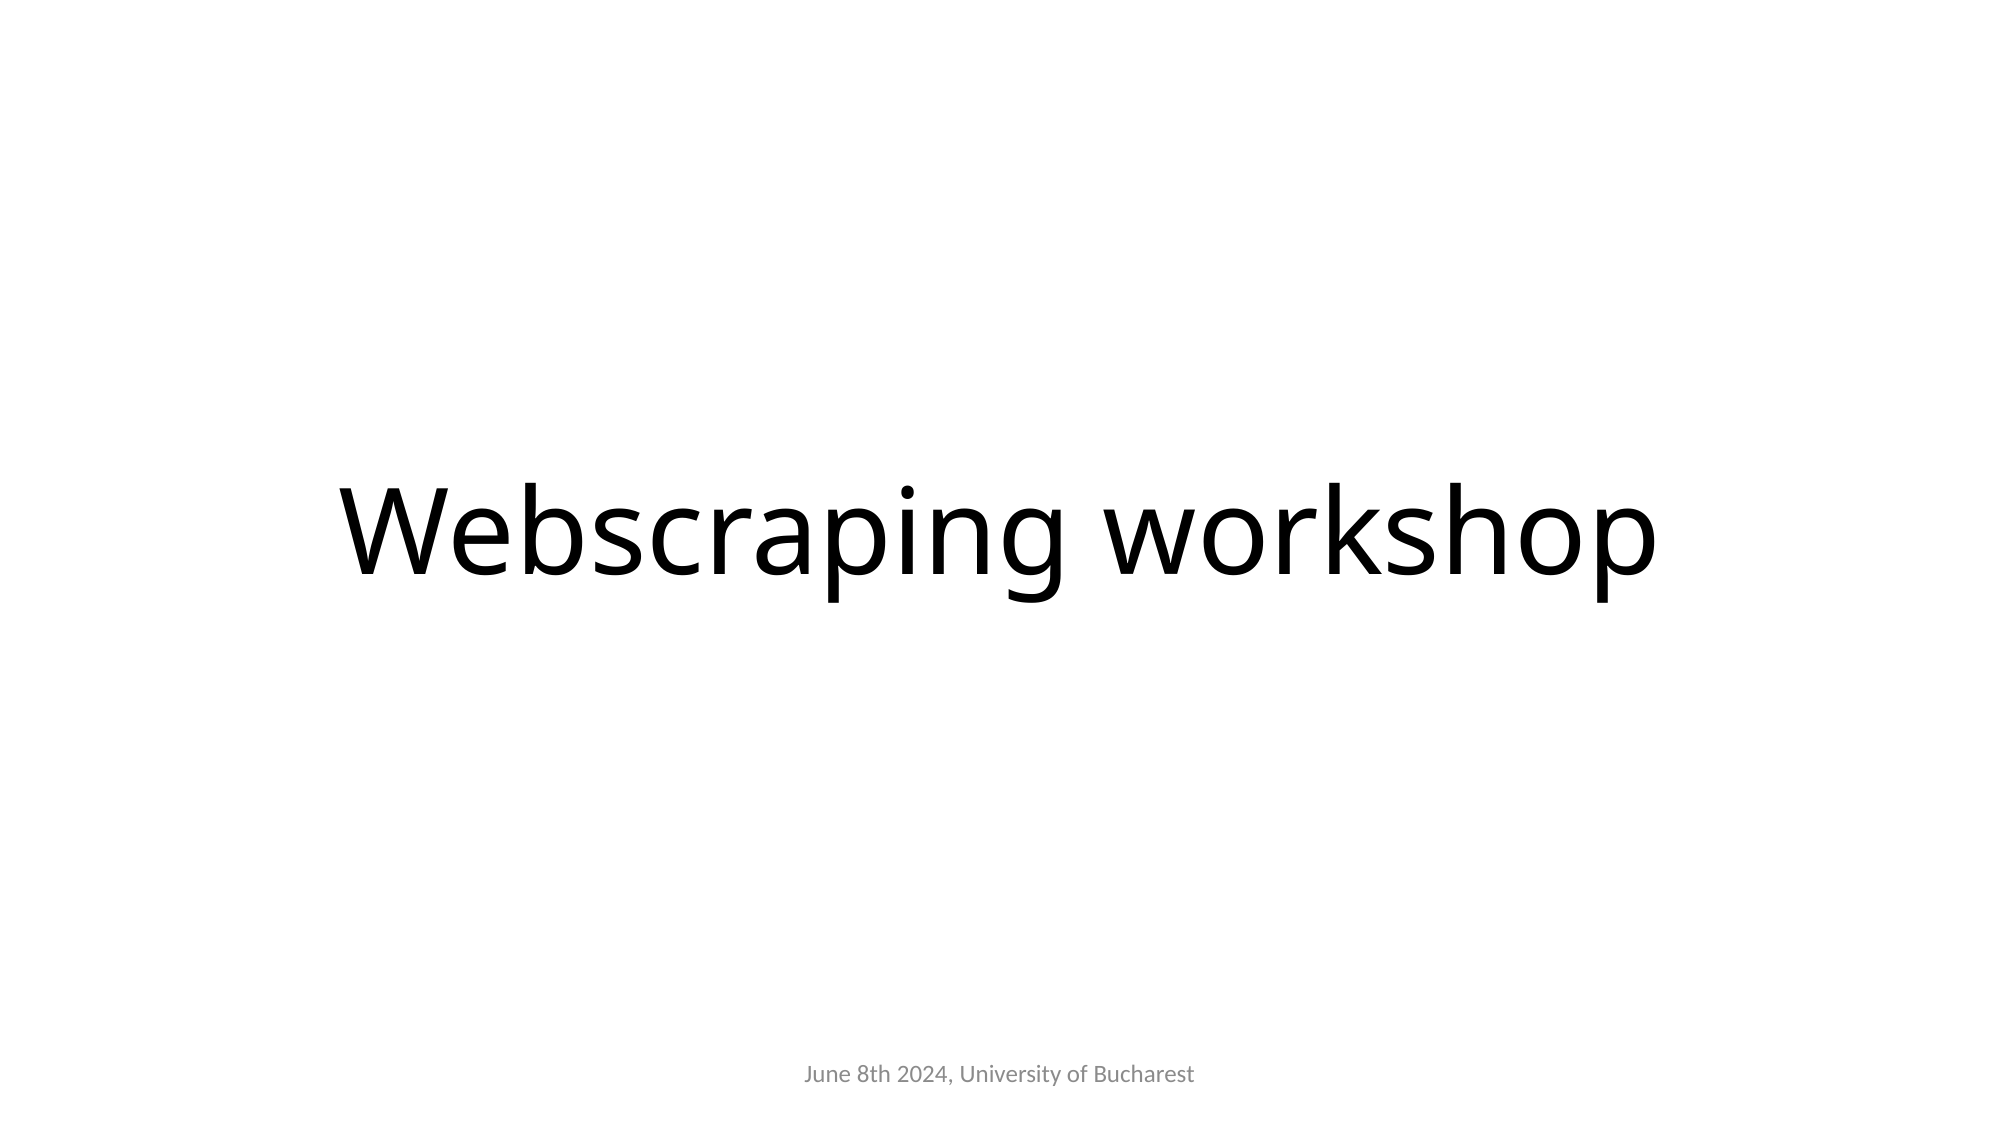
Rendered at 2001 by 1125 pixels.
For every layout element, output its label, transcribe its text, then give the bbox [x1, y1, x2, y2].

title Webscraping workshop [249, 463, 1750, 609]
footer June 8th 2024, University of Bucharest [662, 1042, 1338, 1103]
